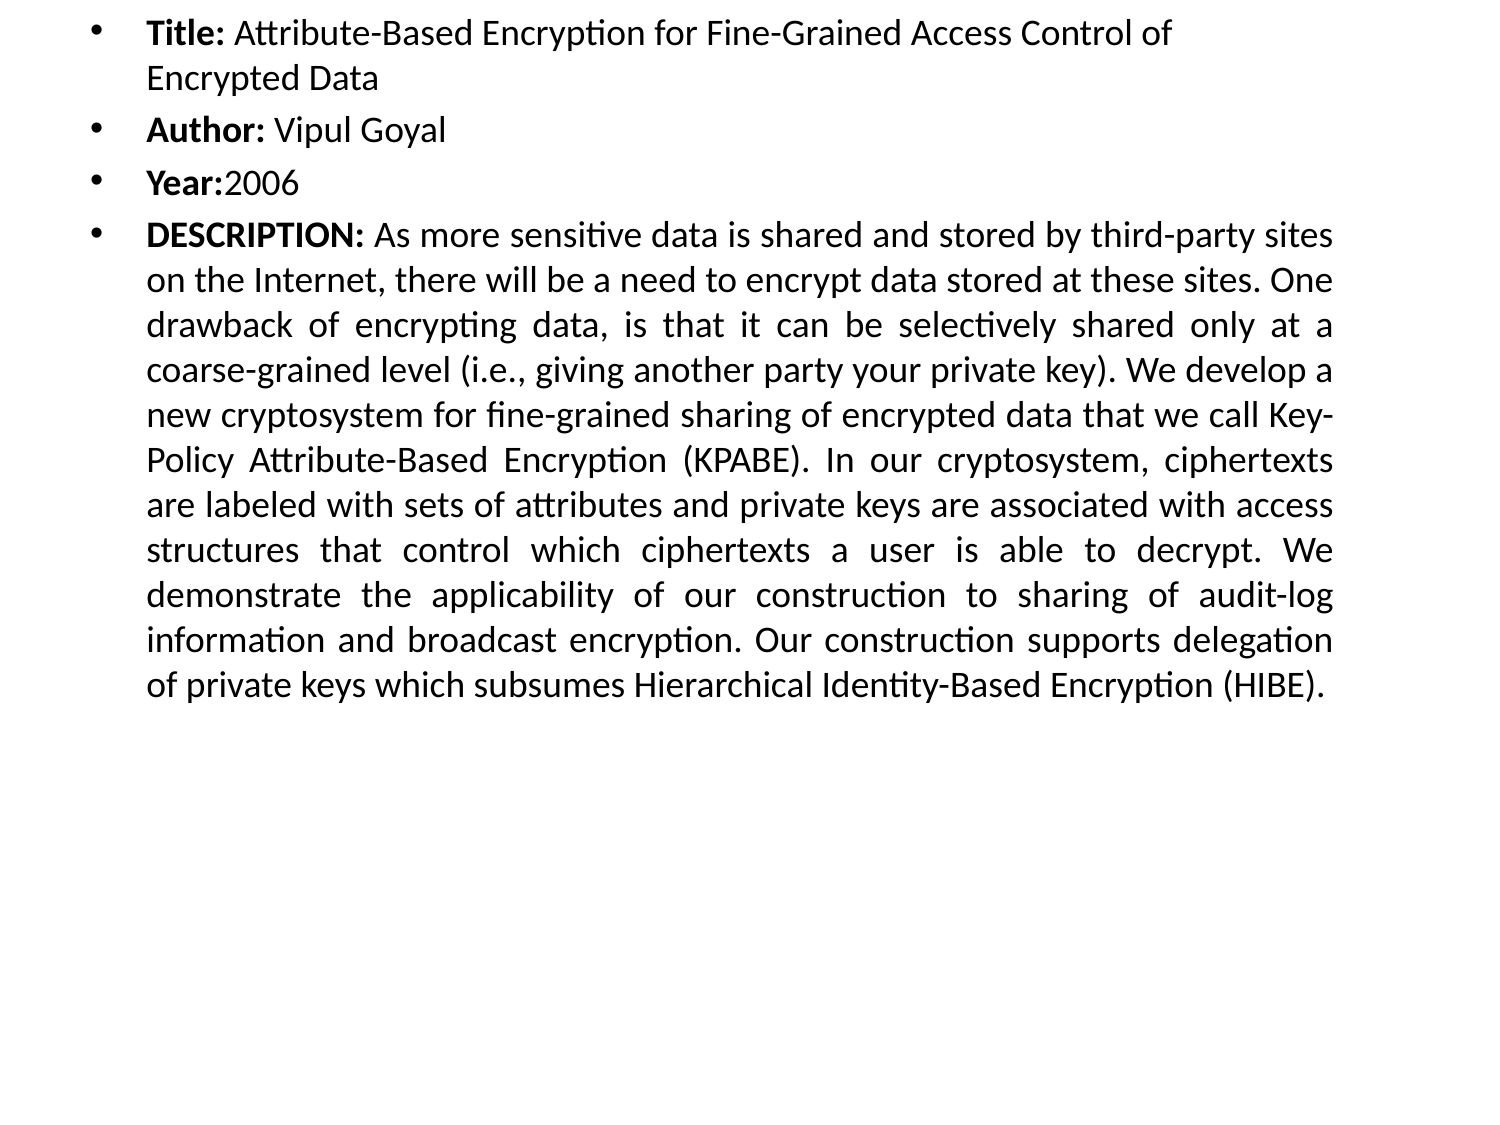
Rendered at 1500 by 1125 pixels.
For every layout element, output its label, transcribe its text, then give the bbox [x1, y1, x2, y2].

list Title: Attribute-Based Encryption for Fine-Grained Access Control of Encrypted Data Author: Vipul Goyal Year:2006 DESCRIPTION: As more sensitive data is shared and stored by third-party sites on the Internet, there will be a need to encrypt data stored at these sites. One drawback of encrypting data, is that it can be selectively shared only at a coarse-grained level (i.e., giving another party your private key). We develop a new cryptosystem for fine-grained sharing of encrypted data that we call Key-Policy Attribute-Based Encryption (KPABE). In our cryptosystem, ciphertexts are labeled with sets of attributes and private keys are associated with access structures that control which ciphertexts a user is able to decrypt. We demonstrate the applicability of our construction to sharing of audit-log information and broadcast encryption. Our construction supports delegation of private keys which subsumes Hierarchical Identity-Based Encryption (HIBE). [75, 0, 1350, 1100]
